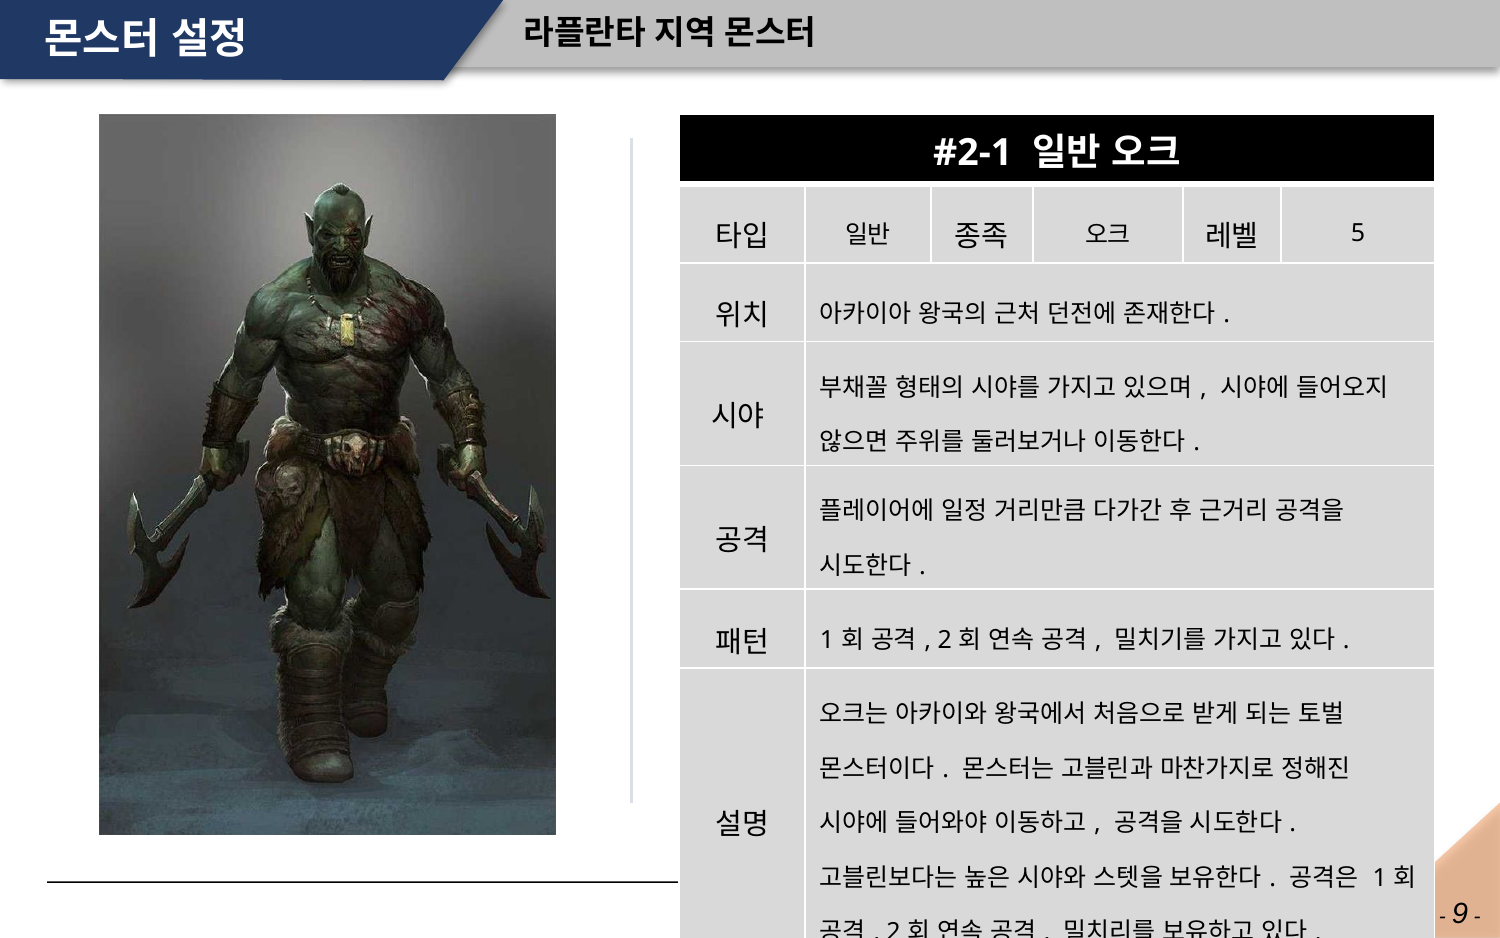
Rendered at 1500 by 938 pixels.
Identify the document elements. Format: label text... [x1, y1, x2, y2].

table_cell 시야 [680, 342, 804, 465]
table_cell 1회 공격, 2회 연속 공격, 밀치기를 가지고 있다. [806, 590, 1434, 667]
table_cell 종족 [932, 187, 1032, 262]
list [99, 114, 556, 835]
table_cell 부채꼴 형태의 시야를 가지고 있으며, 시야에 들어오지 않으면 주위를 둘러보거나 이동한다. [806, 342, 1434, 465]
list 라플란타 지역 몬스터 [508, 0, 1500, 68]
table_cell 공격 [680, 466, 804, 588]
title 몬스터 설정 [29, 0, 479, 81]
table_cell 아카이아 왕국의 근처 던전에 존재한다. [806, 264, 1434, 341]
table_cell 5 [1282, 187, 1434, 262]
table_cell 타입 [680, 187, 804, 262]
table_cell 위치 [680, 264, 804, 341]
table_cell 플레이어에 일정 거리만큼 다가간 후 근거리 공격을 시도한다. [806, 466, 1434, 588]
table_cell 오크는 아카이와 왕국에서 처음으로 받게 되는 토벌 몬스터이다. 몬스터는 고블린과 마찬가지로 정해진 시야에 들어와야 이동하고, 공격을 시도한다. 고블린보다는 높은 시야와 스텟을 보유한다. 공격은 1회 공격, 2회 연속 공격, 밀치리를 보유하고 있다. [806, 669, 1434, 938]
table_cell 일반 [806, 187, 930, 262]
table_cell 설명 [680, 669, 804, 938]
table_header #2-1 일반 오크 [680, 115, 1434, 181]
table_cell 패턴 [680, 590, 804, 667]
table_cell 오크 [1034, 187, 1182, 262]
table_cell 레벨 [1184, 187, 1280, 262]
